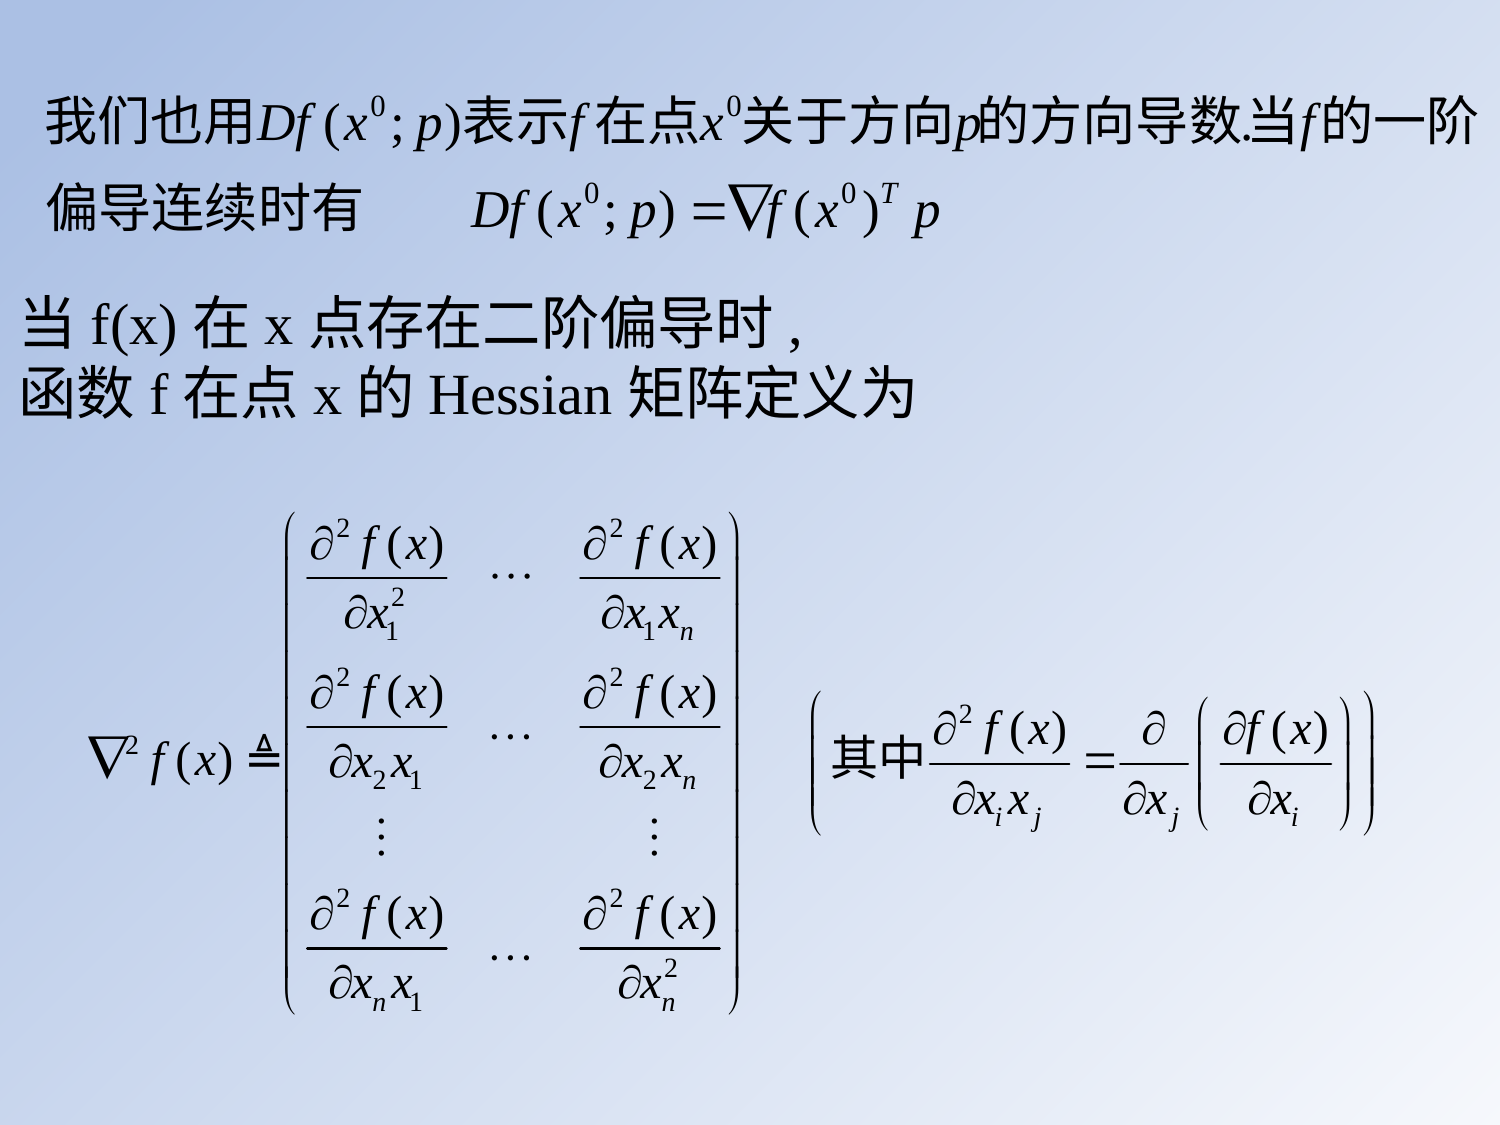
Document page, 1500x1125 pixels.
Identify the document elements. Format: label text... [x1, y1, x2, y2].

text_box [41, 85, 1485, 246]
text_box 当f(x)在x点存在二阶偏导时, 函数f在点x的Hessian矩阵定义为 [3, 278, 934, 434]
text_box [84, 505, 1388, 1023]
